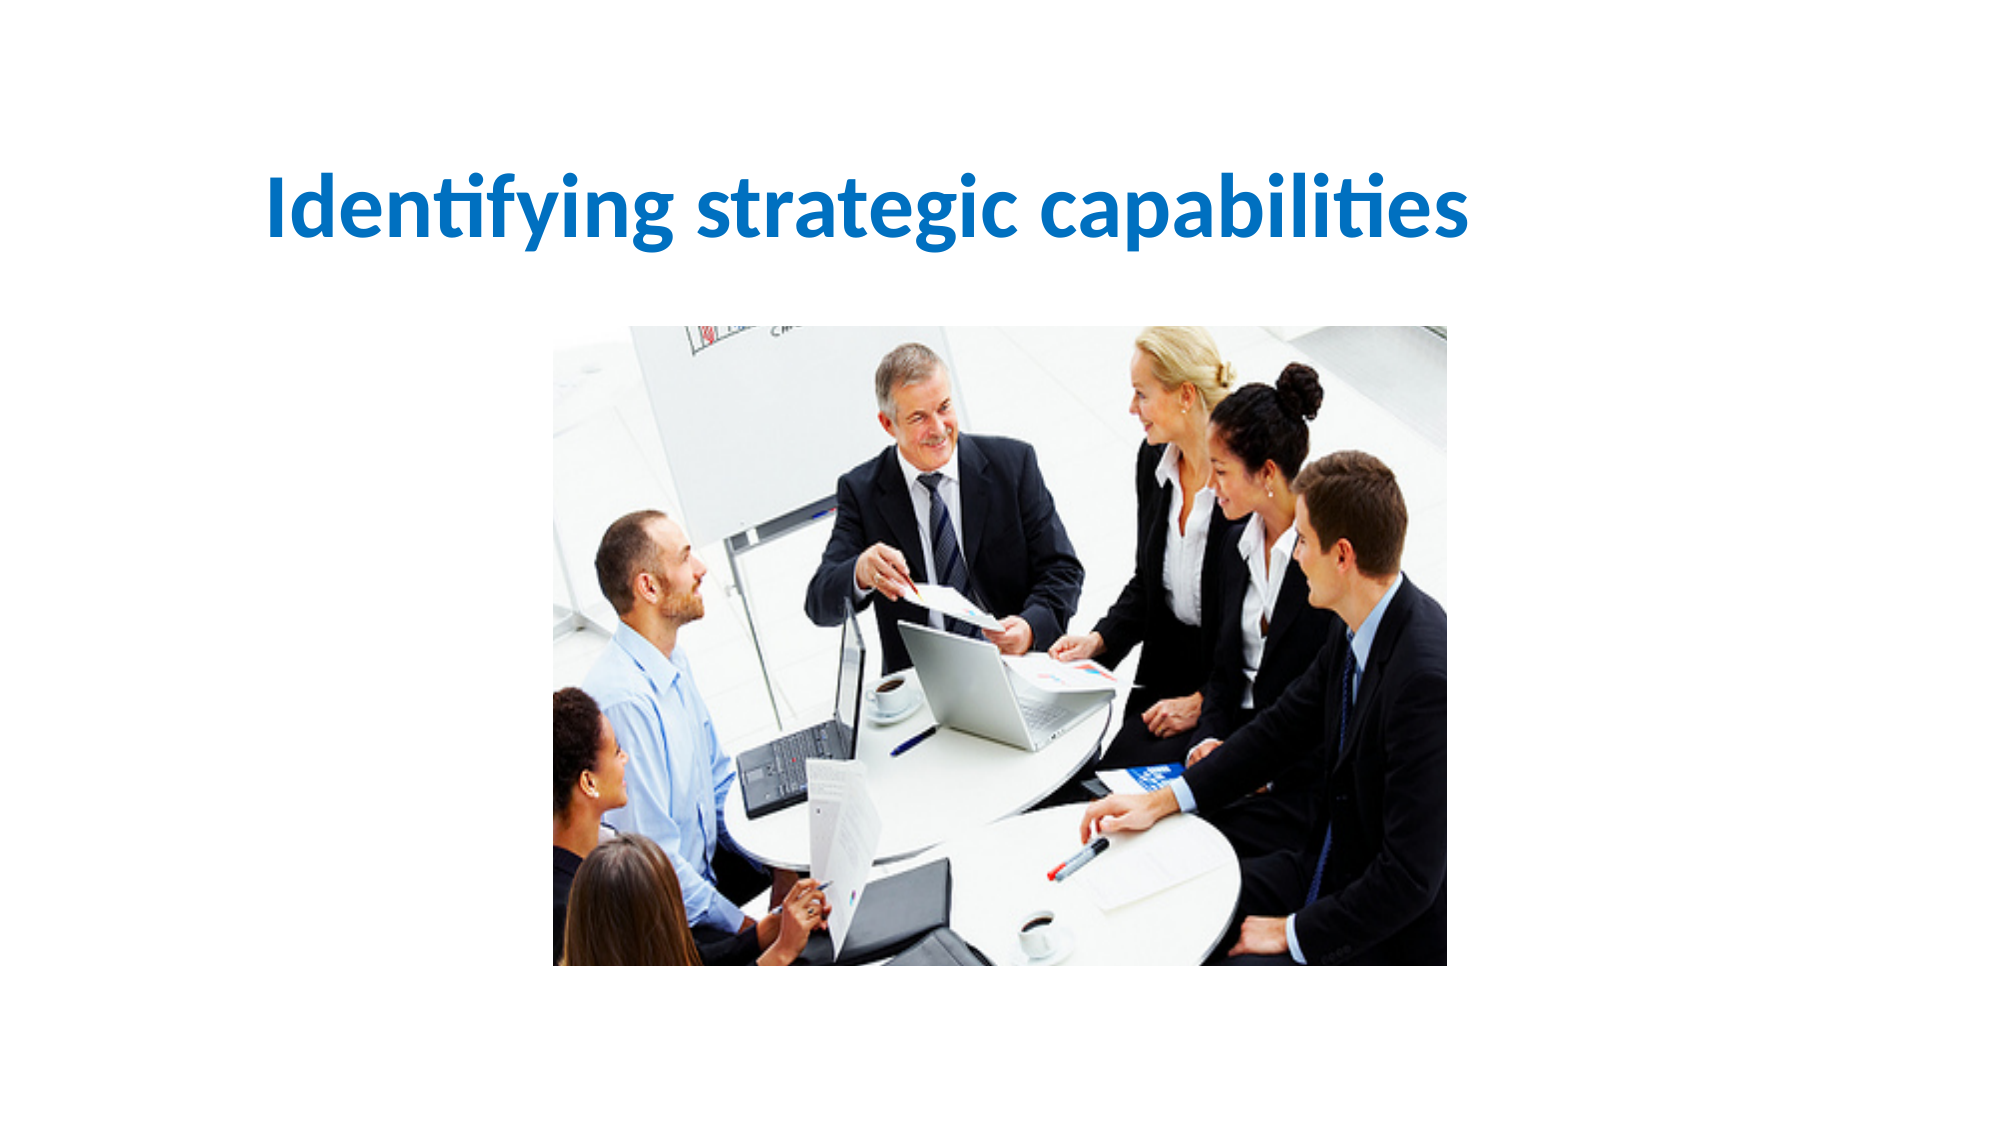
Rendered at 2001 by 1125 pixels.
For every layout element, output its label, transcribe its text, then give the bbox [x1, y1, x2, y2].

picture [553, 326, 1447, 966]
title Identifying strategic capabilities [249, 113, 1750, 302]
